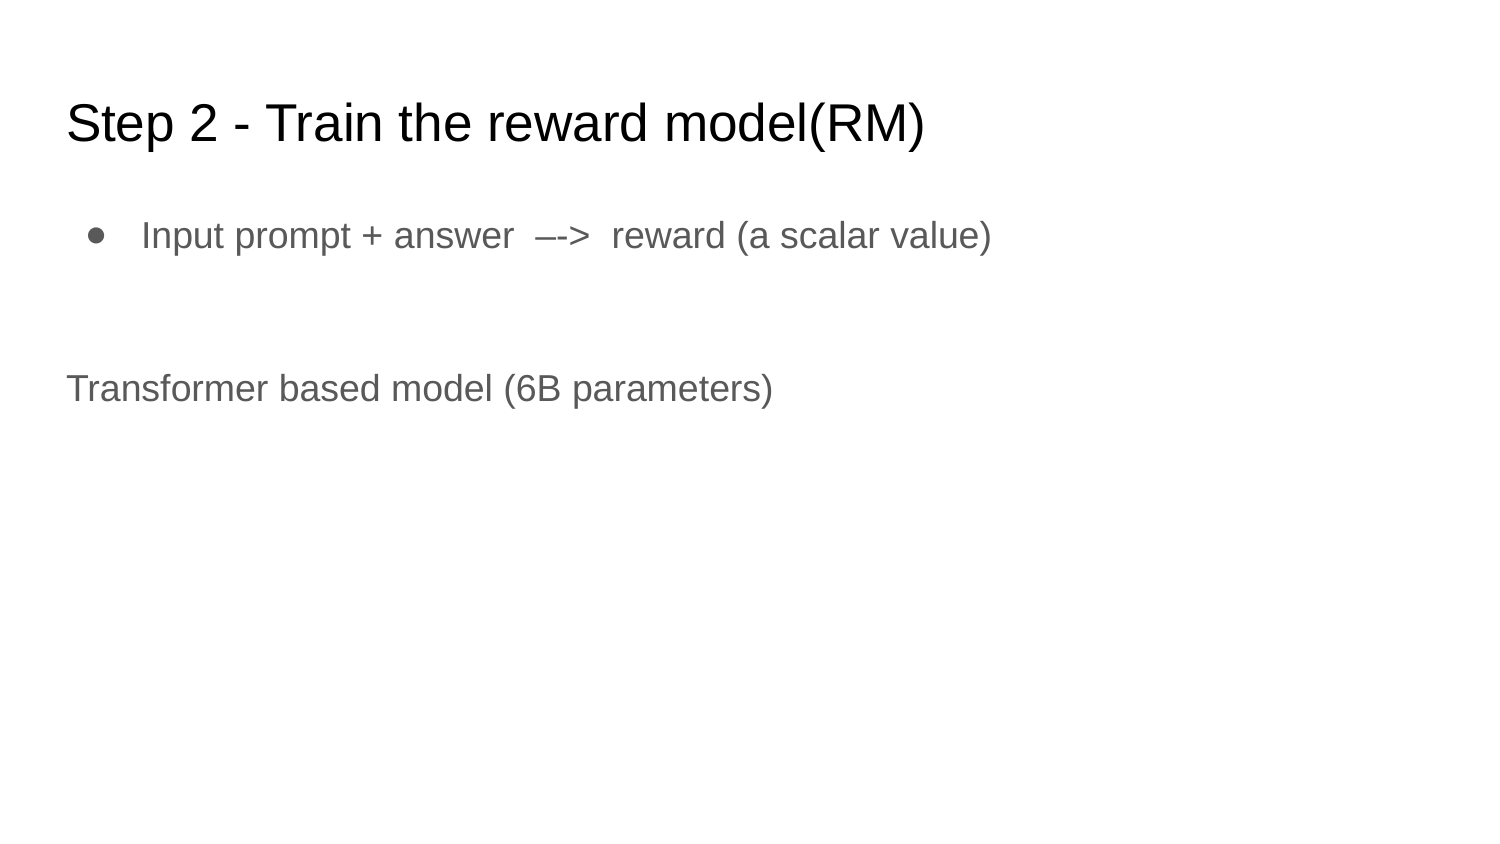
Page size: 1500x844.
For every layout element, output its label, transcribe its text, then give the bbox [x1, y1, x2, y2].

title Step 2 - Train the reward model(RM) [51, 72, 1449, 167]
list Input prompt + answer –-> reward (a scalar value) Transformer based model (6B parameters) [51, 189, 1449, 750]
